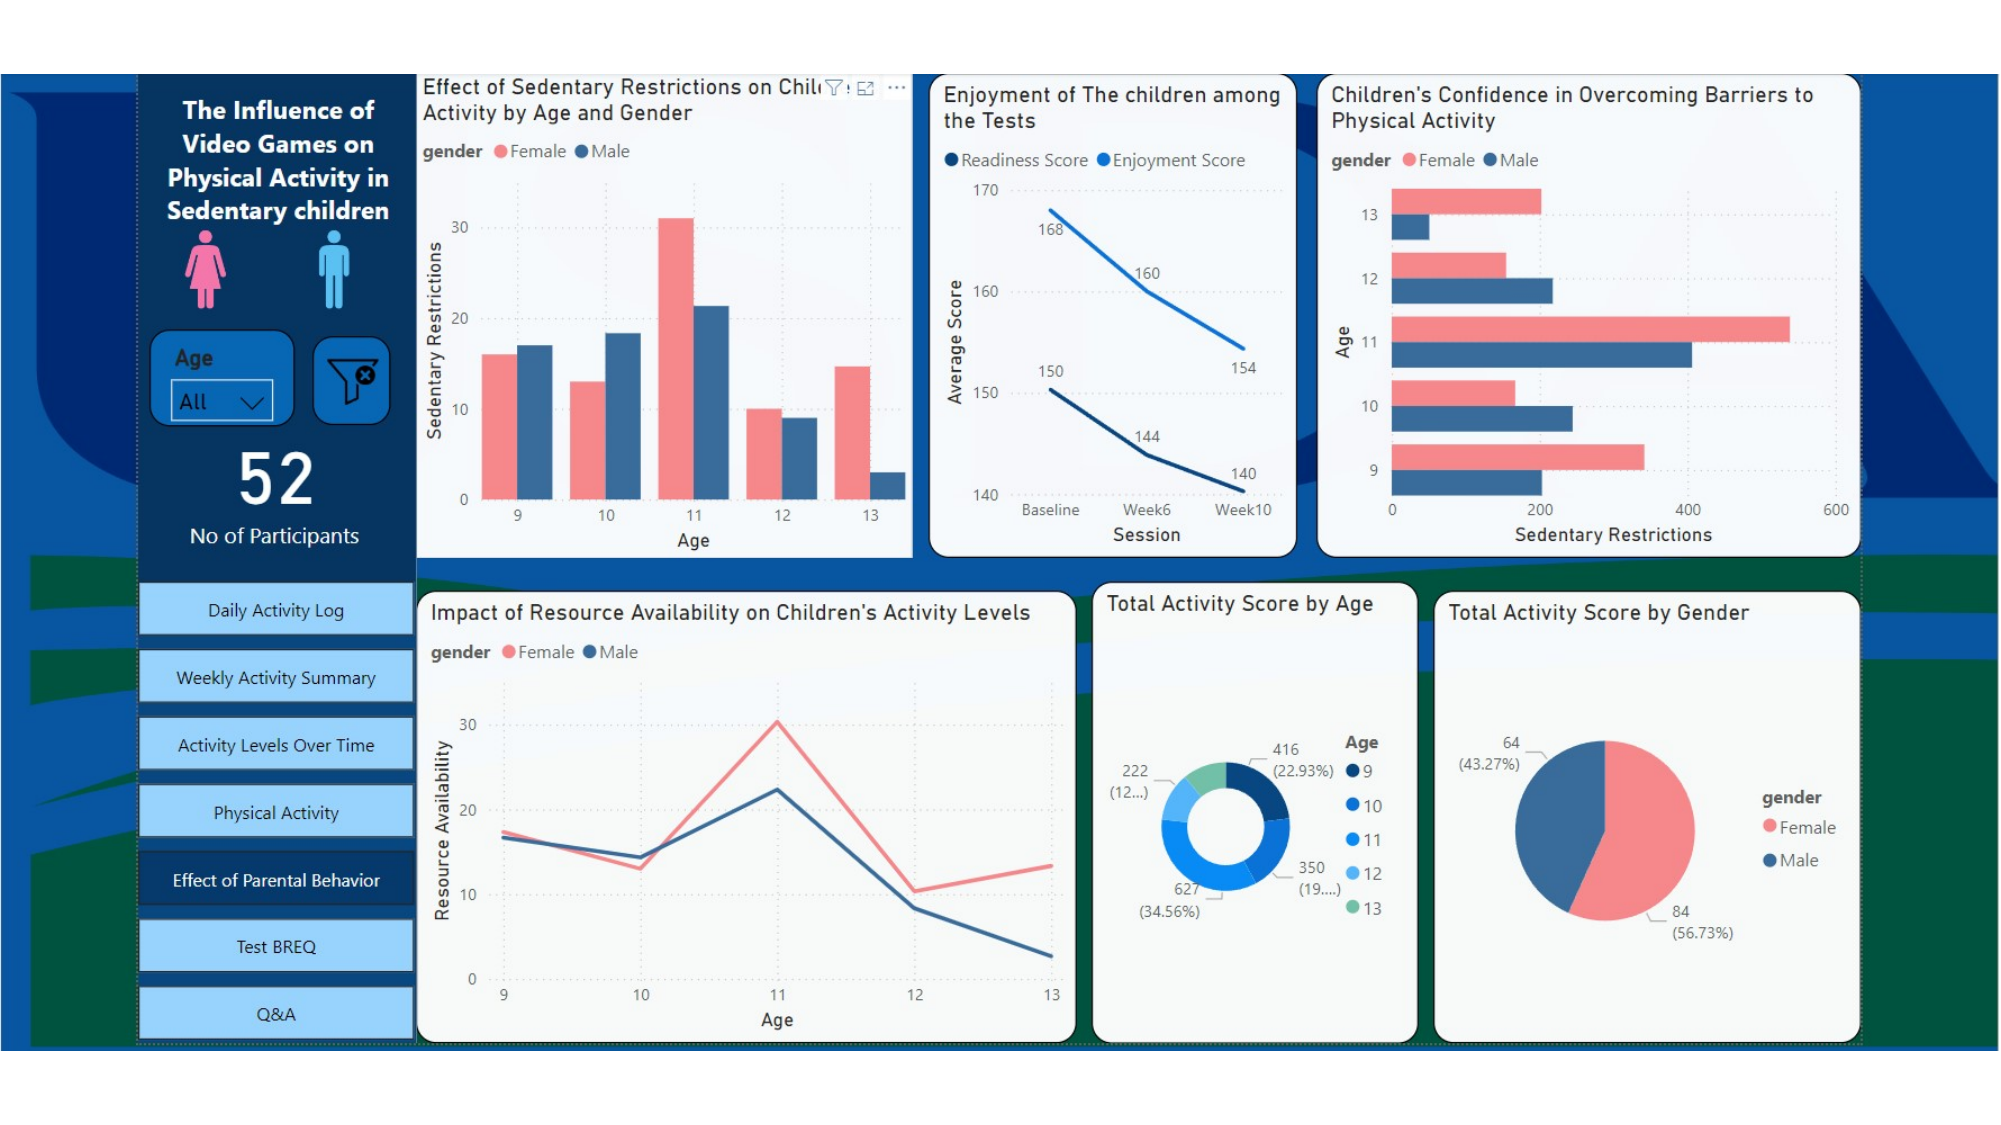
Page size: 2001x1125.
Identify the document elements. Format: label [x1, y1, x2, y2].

picture [0, 74, 2000, 1051]
